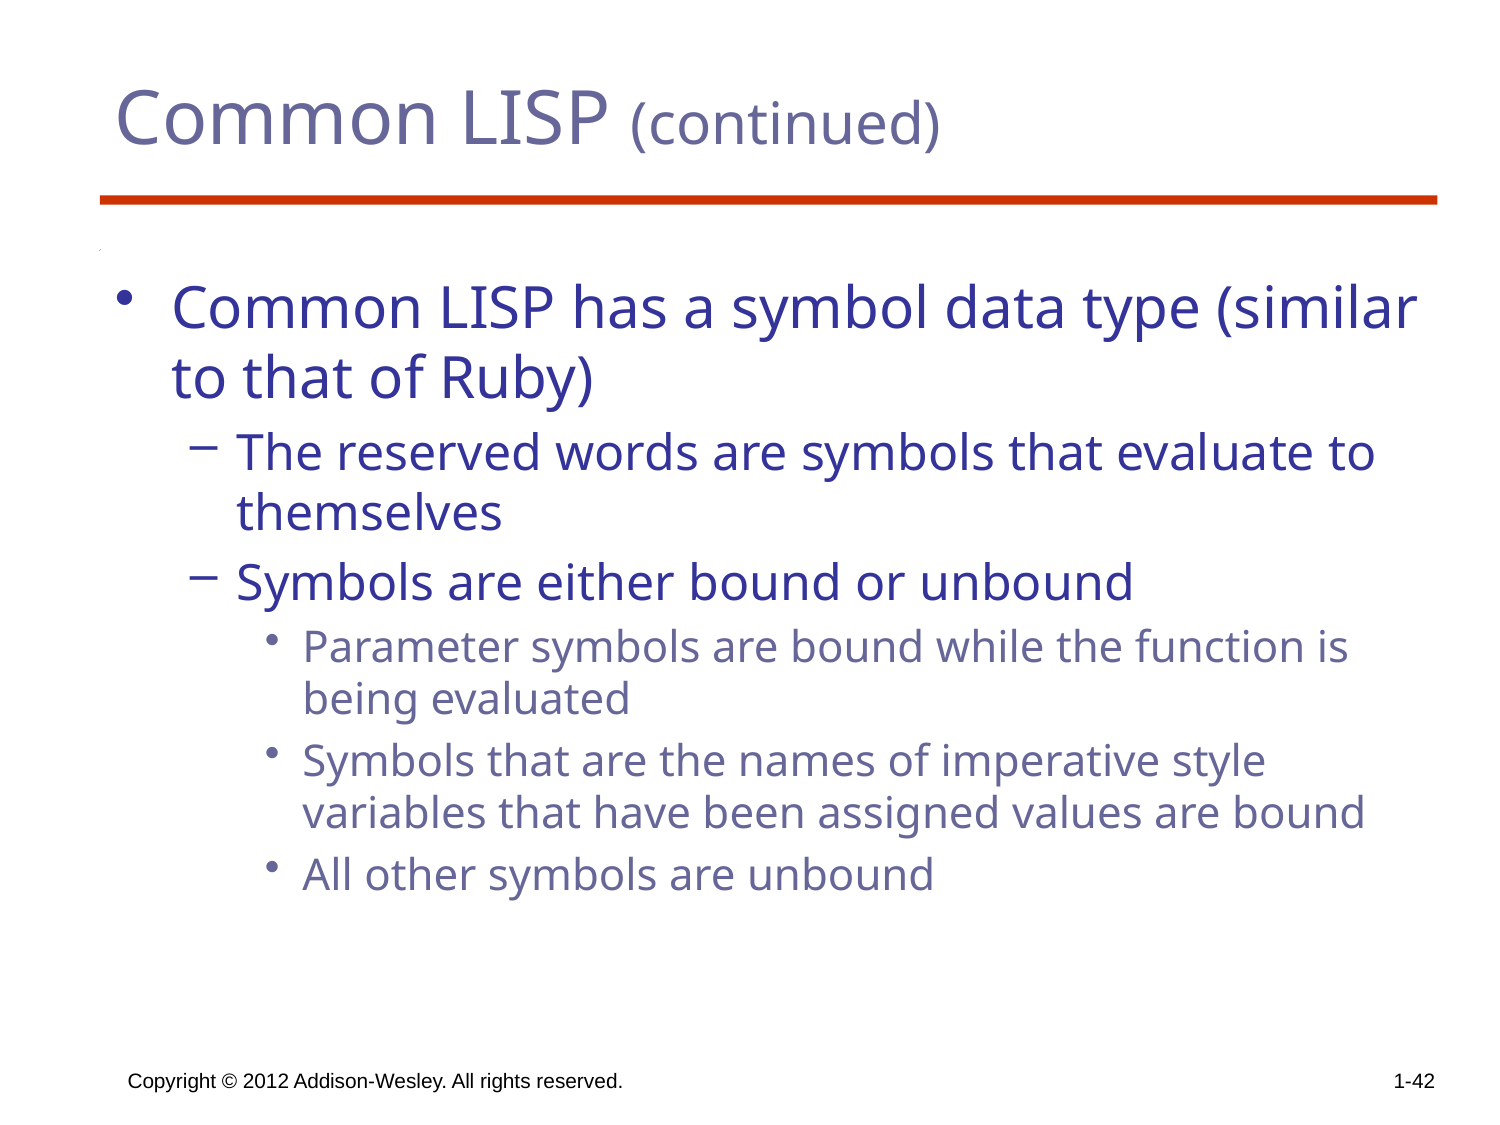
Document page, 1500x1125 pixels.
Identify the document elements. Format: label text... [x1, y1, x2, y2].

slide_number 1-42 [1137, 1024, 1451, 1101]
footer Copyright © 2012 Addison-Wesley. All rights reserved. [112, 1024, 801, 1101]
title Common LISP (continued) [99, 62, 1438, 250]
list Common LISP has a symbol data type (similar to that of Ruby) The reserved words are symbols that evaluate to themselves Symbols are either bound or unbound Parameter symbols are bound while the function is being evaluated Symbols that are the names of imperative style variables that have been assigned values are bound All other symbols are unbound [99, 262, 1438, 1013]
